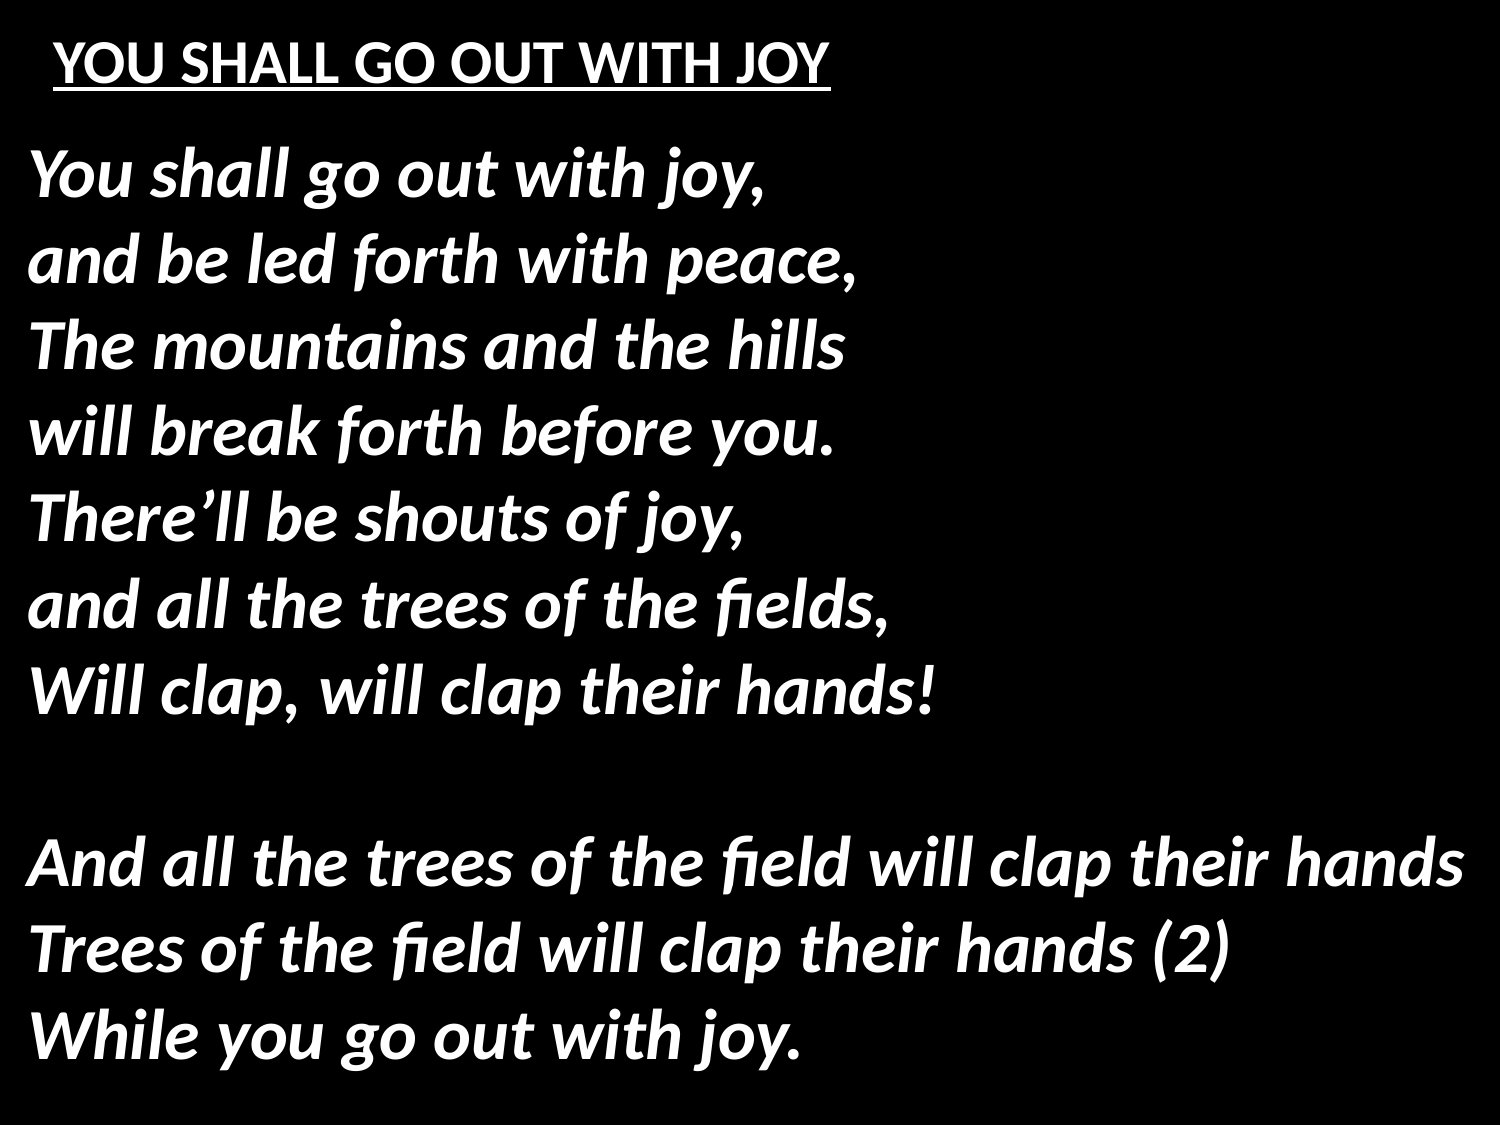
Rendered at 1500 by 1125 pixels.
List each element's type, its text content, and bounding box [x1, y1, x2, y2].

title YOU SHALL GO OUT WITH JOY [10, 0, 1490, 117]
list You shall go out with joy, and be led forth with peace, The mountains and the hills will break forth before you. There’ll be shouts of joy, and all the trees of the fields, Will clap, will clap their hands! And all the trees of the field will clap their hands Trees of the field will clap their hands (2) While you go out with joy. [8, 125, 1489, 1116]
